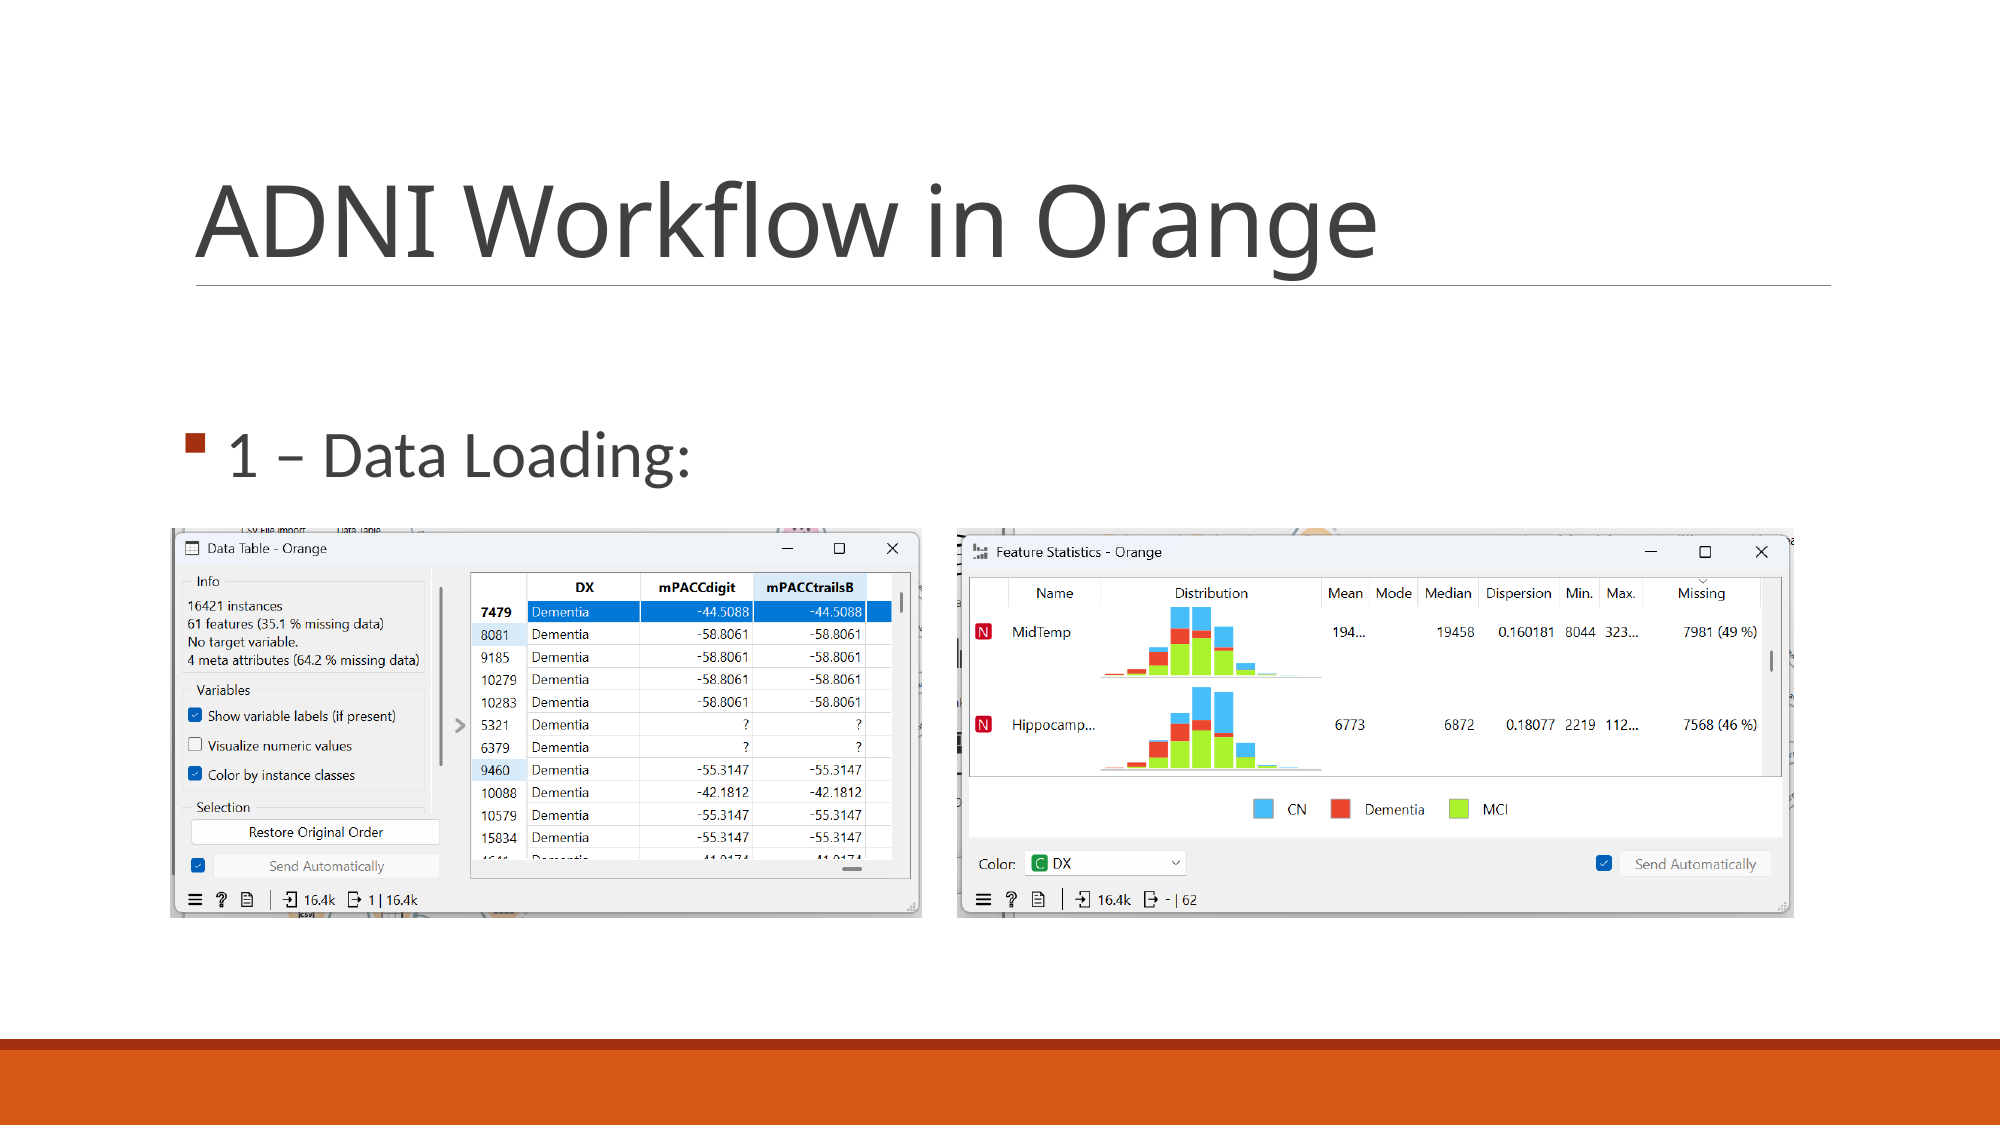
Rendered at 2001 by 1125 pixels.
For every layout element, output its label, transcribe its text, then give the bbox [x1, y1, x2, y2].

picture [956, 528, 1795, 919]
list 1 – Data Loading: [180, 302, 1830, 1036]
title ADNI Workflow in Orange [180, 47, 1830, 285]
picture [169, 528, 922, 919]
